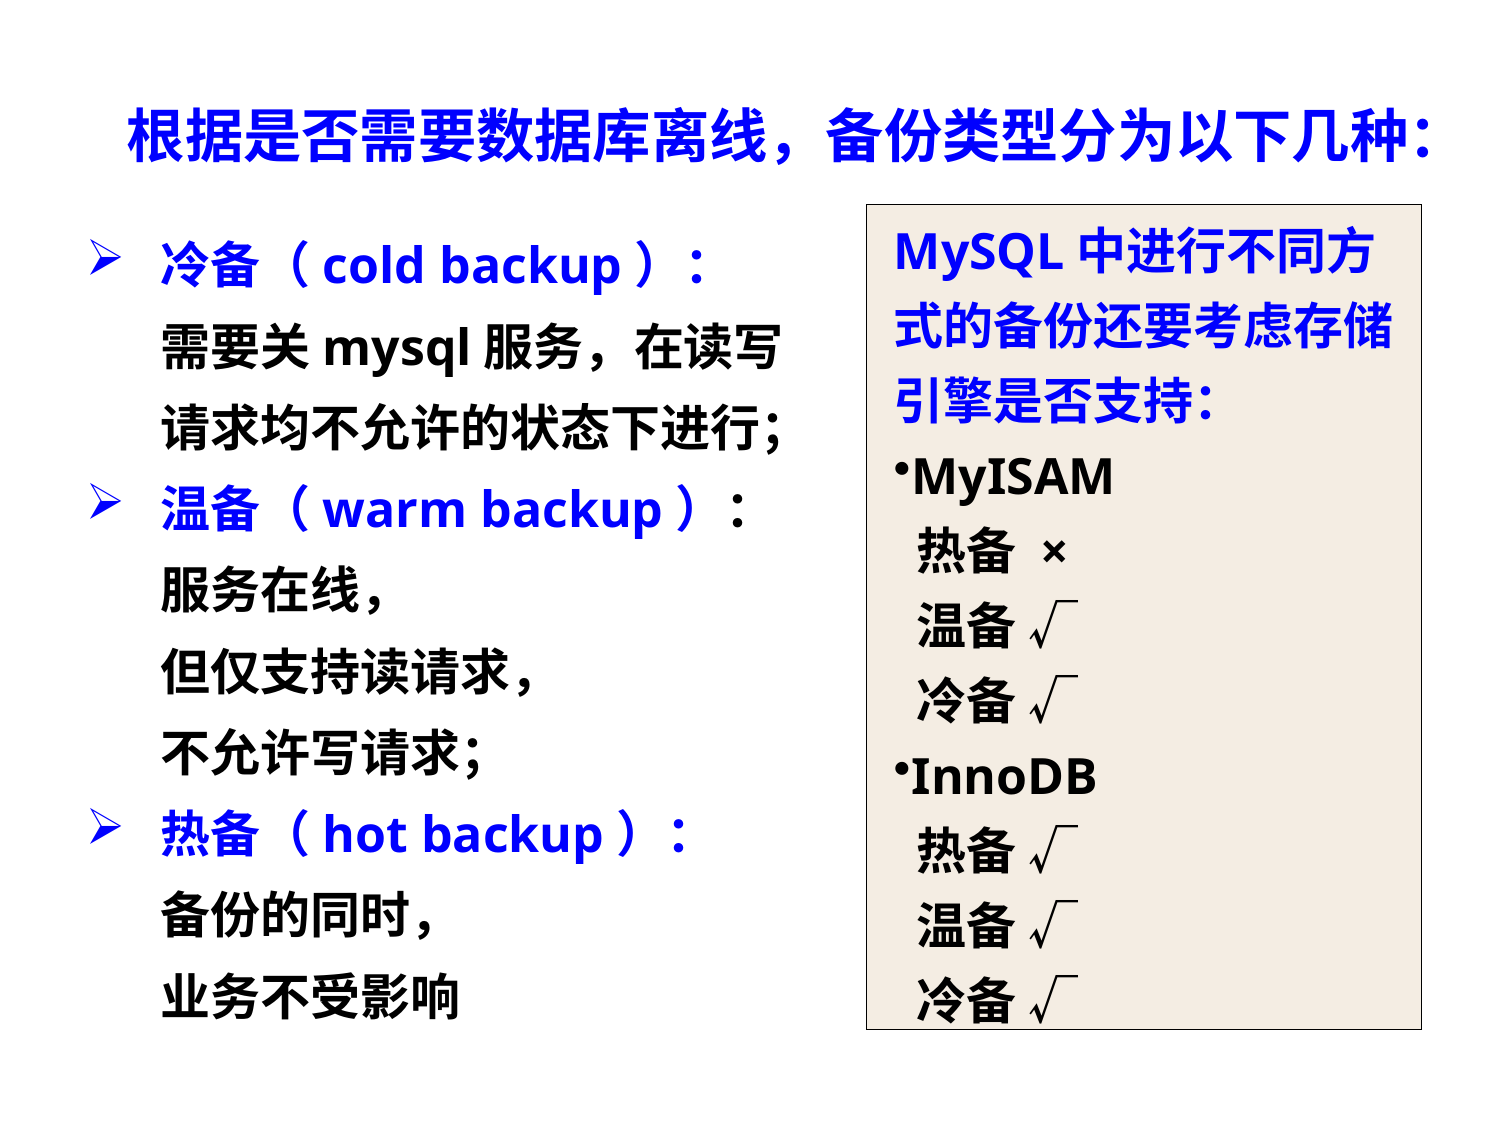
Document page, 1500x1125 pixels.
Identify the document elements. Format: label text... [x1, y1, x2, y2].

text_box 冷备（cold backup）： 需要关mysql服务，在读写请求均不允许的状态下进行； 温备（warm backup）： 服务在线， 但仅支持读请求， 不允许写请求； 热备（hot backup）： 备份的同时， 业务不受影响 [70, 205, 824, 1033]
text_box MySQL中进行不同方式的备份还要考虑存储引擎是否支持： MyISAM 热备 × 温备 √ 冷备 √ InnoDB 热备 √ 温备 √ 冷备 √ [866, 204, 1422, 1030]
text_box 根据是否需要数据库离线，备份类型分为以下几种： [37, 74, 1460, 177]
